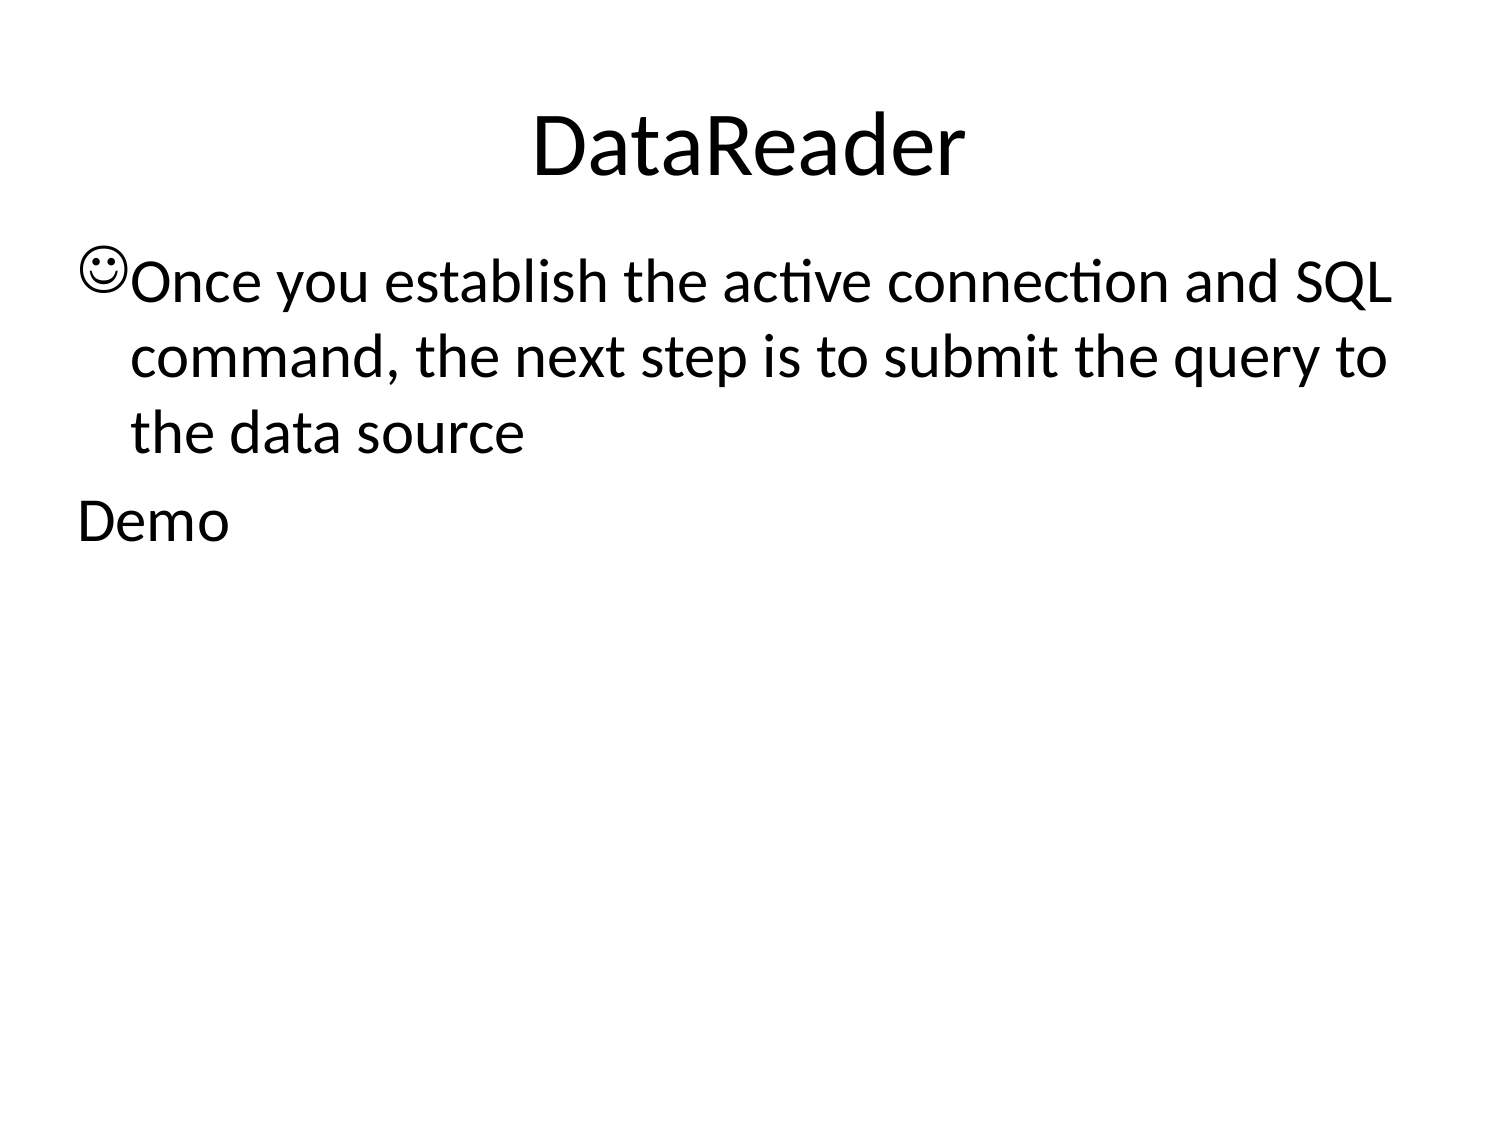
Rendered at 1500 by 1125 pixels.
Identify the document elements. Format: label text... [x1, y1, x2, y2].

list Once you establish the active connection and SQL command, the next step is to submit the query to the data source Demo [62, 232, 1443, 563]
title DataReader [75, 45, 1425, 232]
